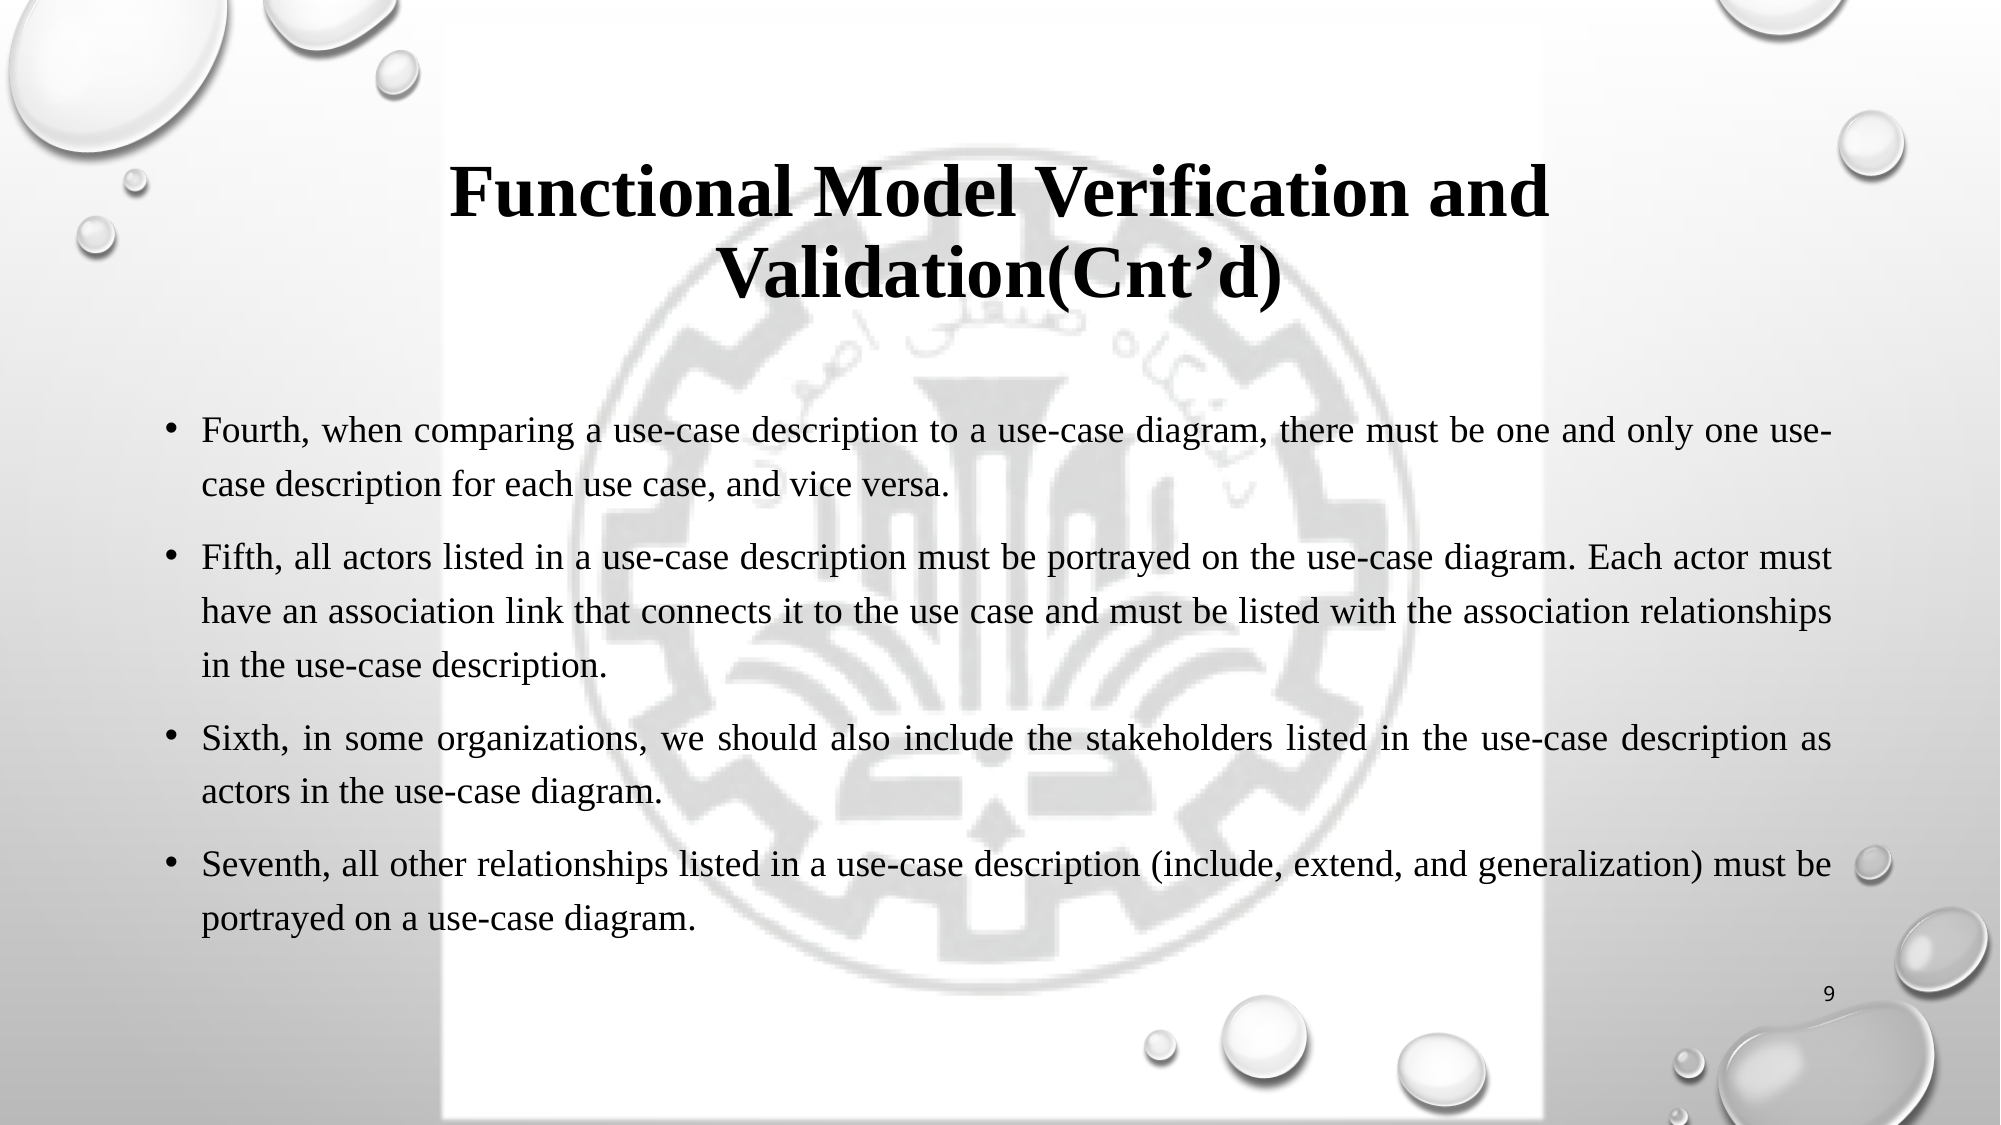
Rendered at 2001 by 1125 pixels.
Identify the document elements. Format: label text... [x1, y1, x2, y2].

picture [0, 0, 2000, 1125]
title Functional Model Verification and Validation(Cnt’d) [149, 101, 1851, 364]
list Fourth, when comparing a use-case description to a use-case diagram, there must be one and only one use-case description for each use case, and vice versa. Fifth, all actors listed in a use-case description must be portrayed on the use-case diagram. Each actor must have an association link that connects it to the use case and must be listed with the association relationships in the use-case description. Sixth, in some organizations, we should also include the stakeholders listed in the use-case description as actors in the use-case diagram. Seventh, all other relationships listed in a use-case description (include, extend, and generalization) must be portrayed on a use-case diagram. [149, 388, 1850, 950]
slide_number 9 [1724, 965, 1851, 1025]
